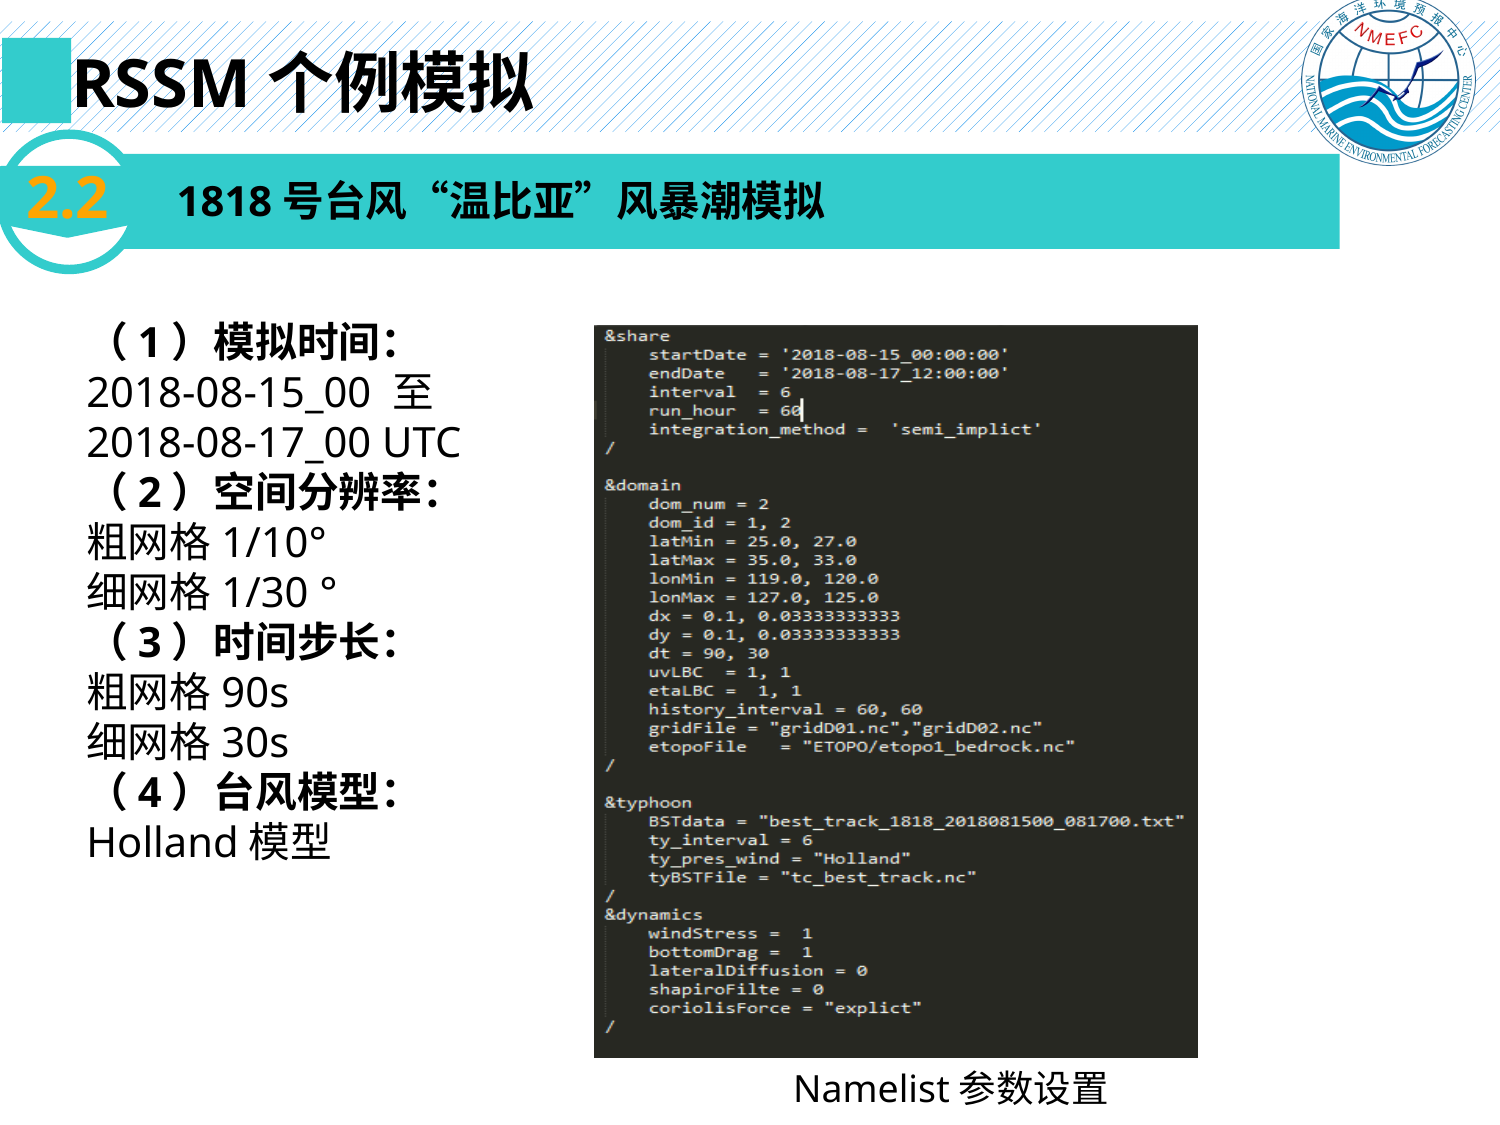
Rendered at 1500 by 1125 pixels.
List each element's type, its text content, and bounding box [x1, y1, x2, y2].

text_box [0, 0, 1500, 167]
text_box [1, 133, 1340, 270]
text_box Namelist参数设置 [778, 1066, 1151, 1118]
text_box （1）模拟时间： 2018-08-15_00 至2018-08-17_00 UTC （2）空间分辨率： 粗网格1/10° 细网格1/30 ° （3）时间步长： 粗网格90s 细网格30s （4）台风模型： Holland模型 [71, 308, 514, 874]
picture [593, 325, 1198, 1058]
